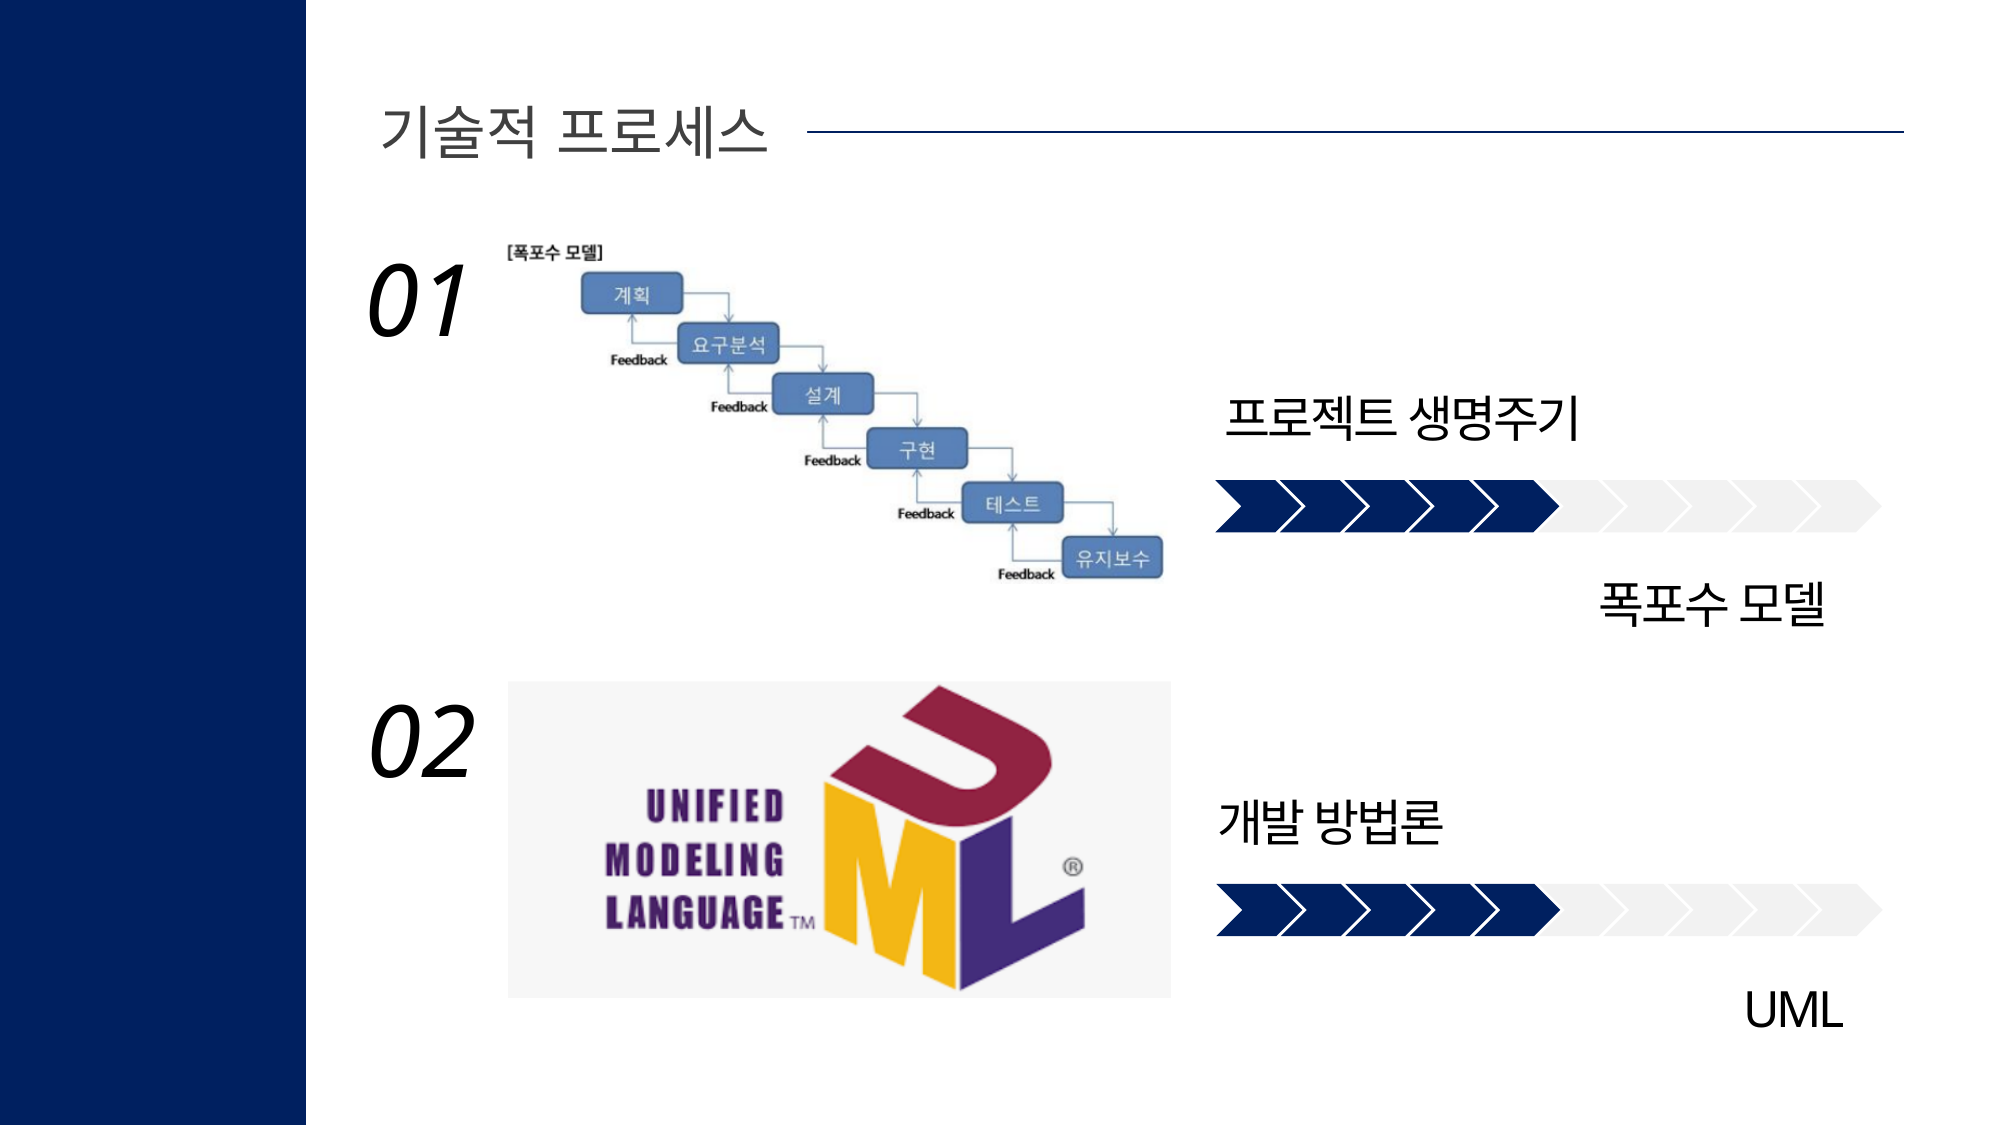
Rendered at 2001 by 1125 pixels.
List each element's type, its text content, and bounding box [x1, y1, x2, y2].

picture [508, 679, 1171, 998]
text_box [1215, 480, 1882, 533]
picture [504, 239, 1168, 584]
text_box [1216, 883, 1883, 936]
list 프로젝트 생명주기 폭포수 모델 [1210, 368, 1887, 641]
list 기술적 프로세스 [364, 89, 808, 174]
list 개발 방법론 UML [1202, 772, 1899, 1045]
list 02 [351, 683, 502, 806]
list 01 [349, 242, 500, 365]
